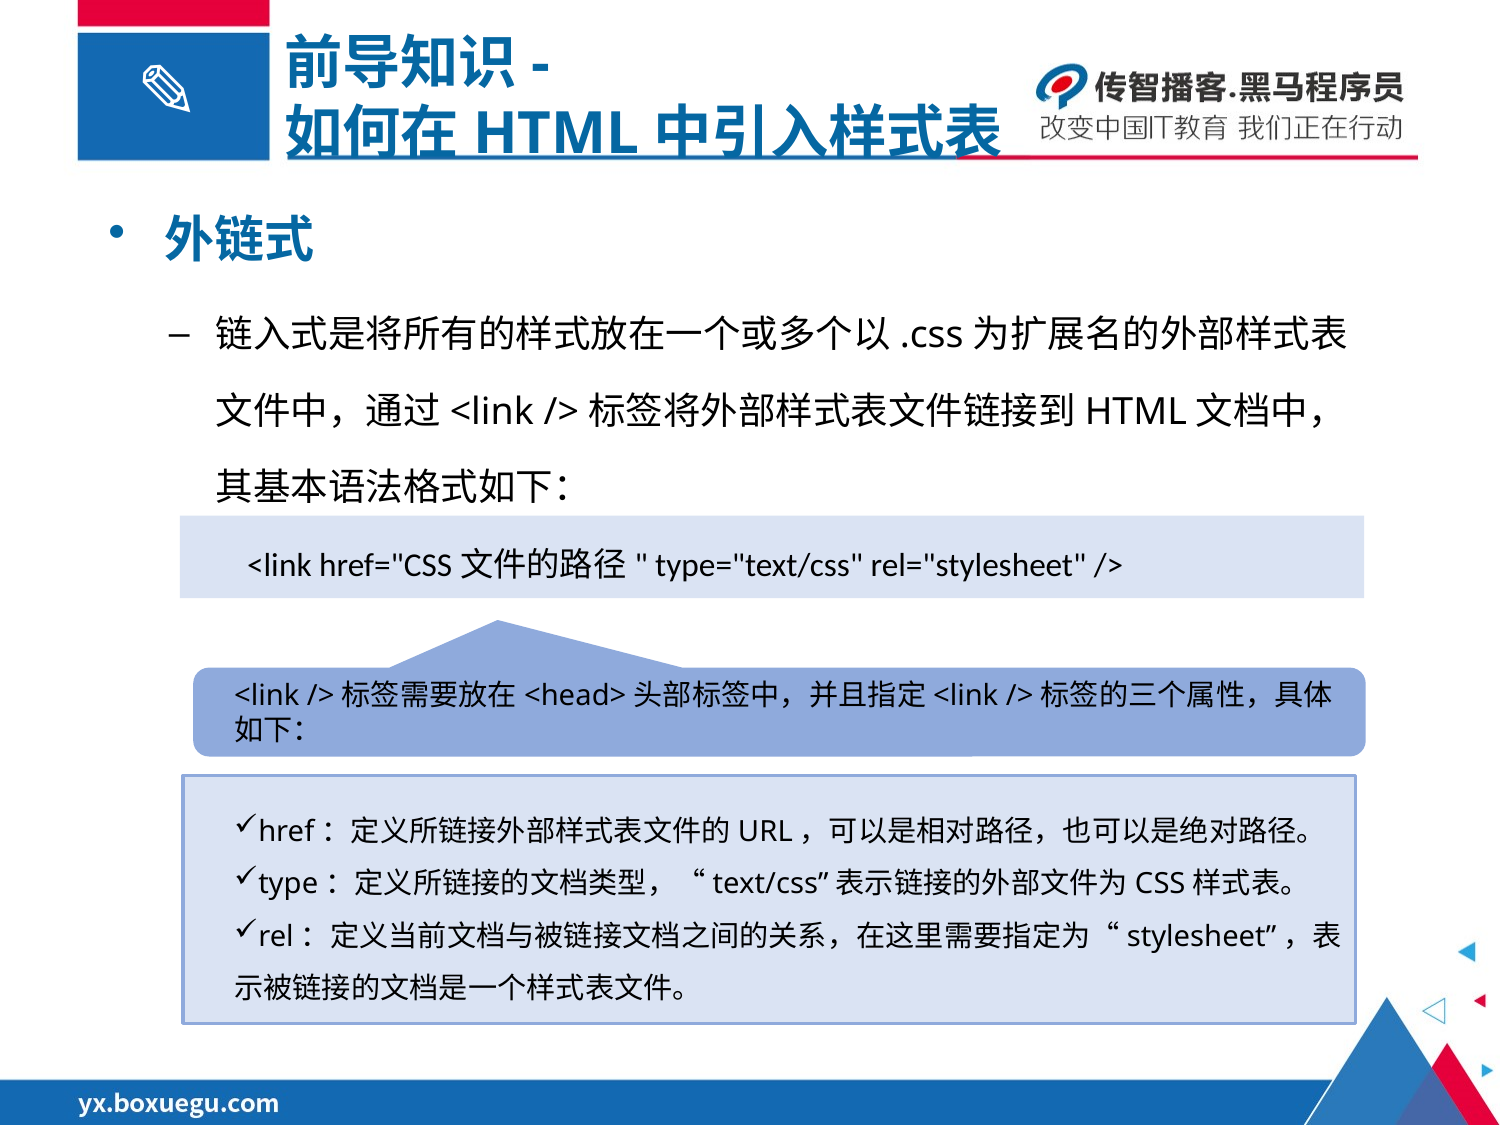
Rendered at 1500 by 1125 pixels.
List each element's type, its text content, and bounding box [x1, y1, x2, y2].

text_box <link />标签需要放在<head>头部标签中，并且指定<link />标签的三个属性，具体如下： [219, 669, 1365, 754]
picture [0, 0, 1500, 1125]
text_box [194, 669, 1355, 755]
text_box <link href="CSS文件的路径" type="text/css" rel="stylesheet" /> [179, 515, 1365, 599]
text_box href：定义所链接外部样式表文件的URL，可以是相对路径，也可以是绝对路径。 type：定义所链接的文档类型，“text/css”表示链接的外部文件为CSS样式表。 rel：定义当前文档与被链接文档之间的关系，在这里需要指定为“stylesheet”，表示被链接的文档是一个样式表文件。 [219, 787, 1365, 944]
text_box [182, 775, 1356, 1024]
text_box [389, 621, 682, 669]
text_box 前导知识- 如何在HTML中引入样式表 [269, 32, 1500, 159]
list 链入式是将所有的样式放在一个或多个以.css为扩展名的外部样式表文件中，通过<link />标签将外部样式表文件链接到HTML文档中，其基本语法格式如下： [78, 271, 1388, 462]
text_box 外链式 [93, 169, 330, 275]
